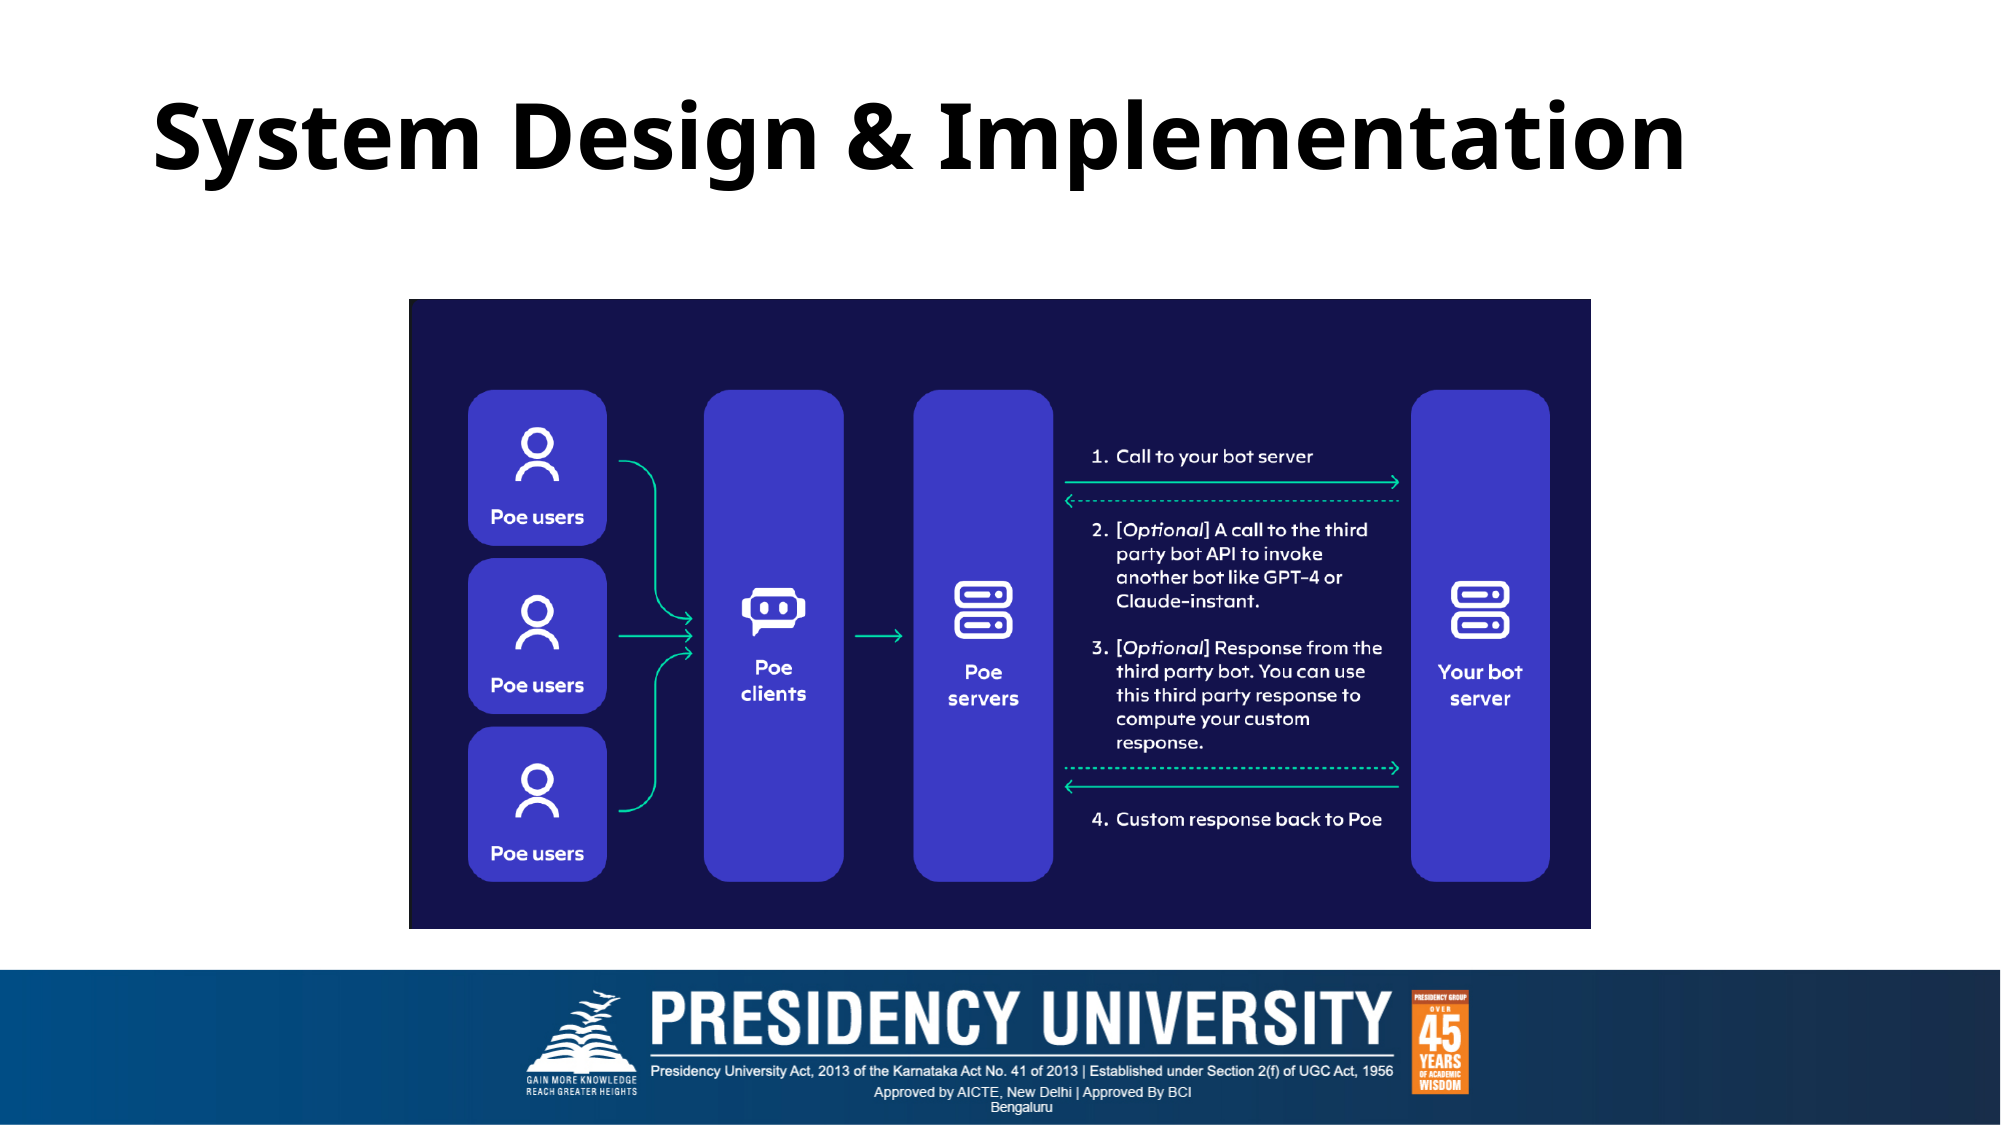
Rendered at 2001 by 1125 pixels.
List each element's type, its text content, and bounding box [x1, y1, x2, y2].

title System Design & Implementation [137, 59, 1863, 220]
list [409, 299, 1591, 929]
picture [0, 0, 2001, 1125]
